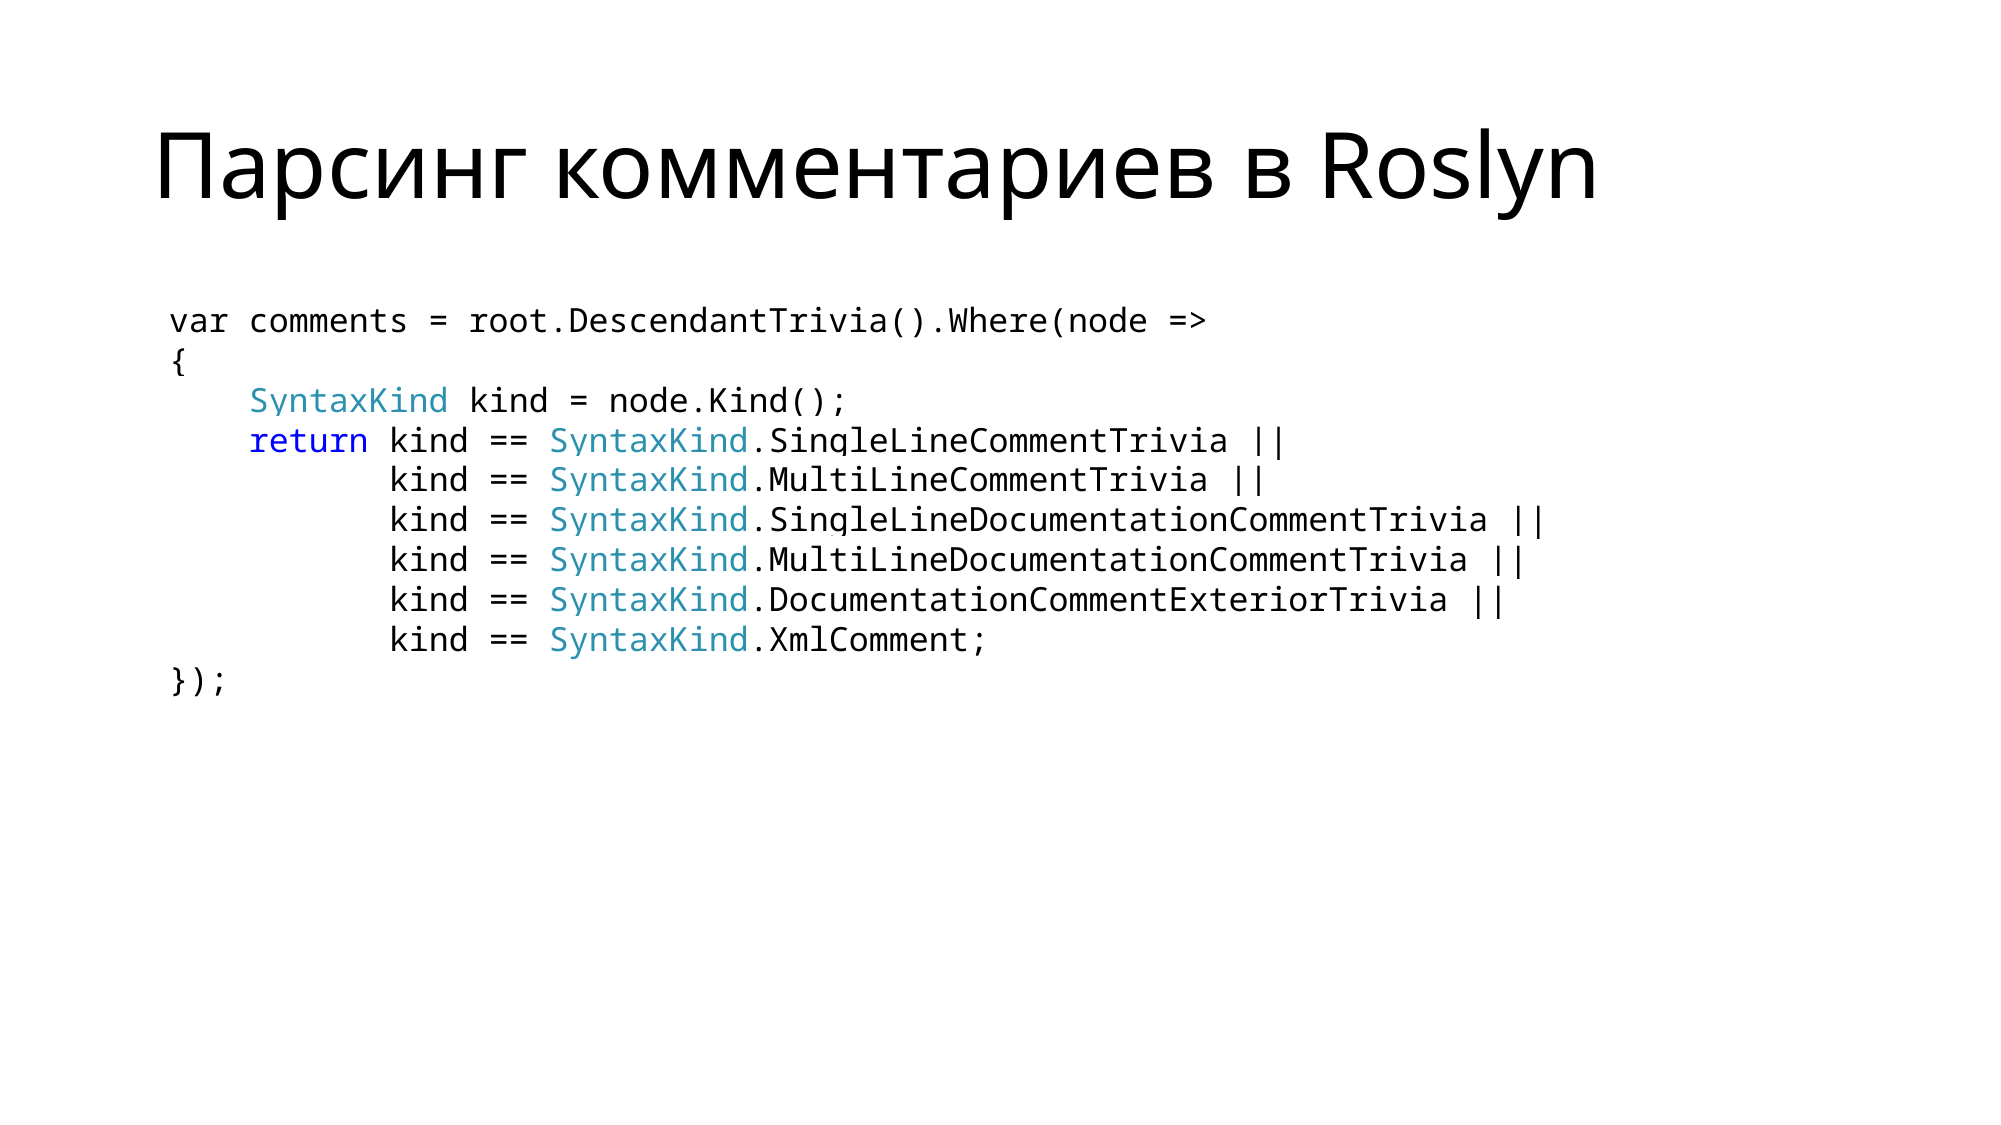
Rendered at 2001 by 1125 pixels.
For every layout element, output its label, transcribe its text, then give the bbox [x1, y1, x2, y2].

title Парсинг комментариев в Roslyn [137, 59, 1863, 278]
text_box var comments = root.DescendantTrivia().Where(node => { SyntaxKind kind = node.Kind(); return kind == SyntaxKind.SingleLineCommentTrivia || kind == SyntaxKind.MultiLineCommentTrivia || kind == SyntaxKind.SingleLineDocumentationCommentTrivia || kind == SyntaxKind.MultiLineDocumentationCommentTrivia || kind == SyntaxKind.DocumentationCommentExteriorTrivia || kind == SyntaxKind.XmlComment; }); [154, 291, 1806, 706]
